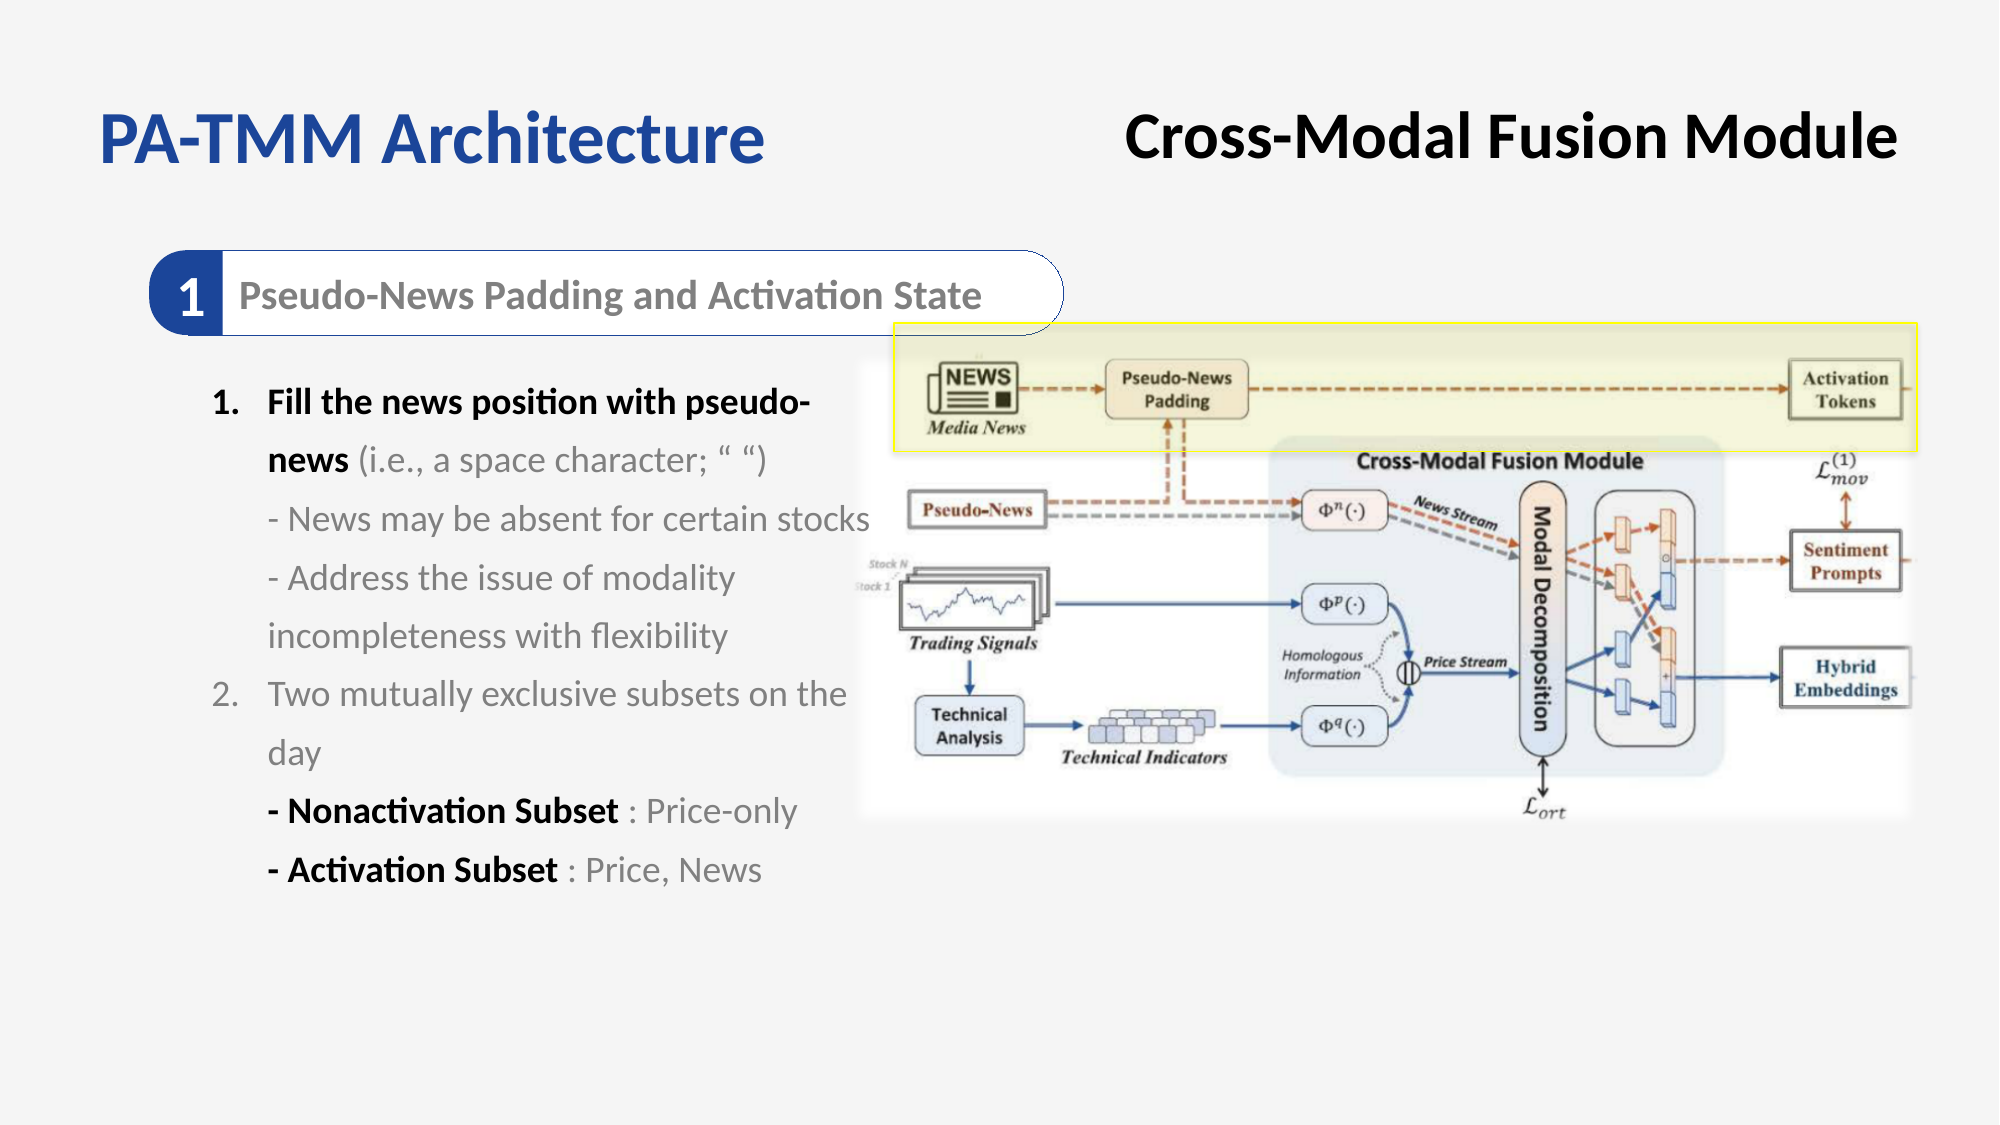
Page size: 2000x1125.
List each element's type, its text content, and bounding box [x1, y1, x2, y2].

text_box Cross-Modal Fusion Module [1063, 84, 1916, 179]
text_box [148, 249, 1065, 336]
picture [850, 351, 1918, 827]
text_box [893, 322, 1918, 350]
text_box PA-TMM Architecture [84, 86, 826, 182]
